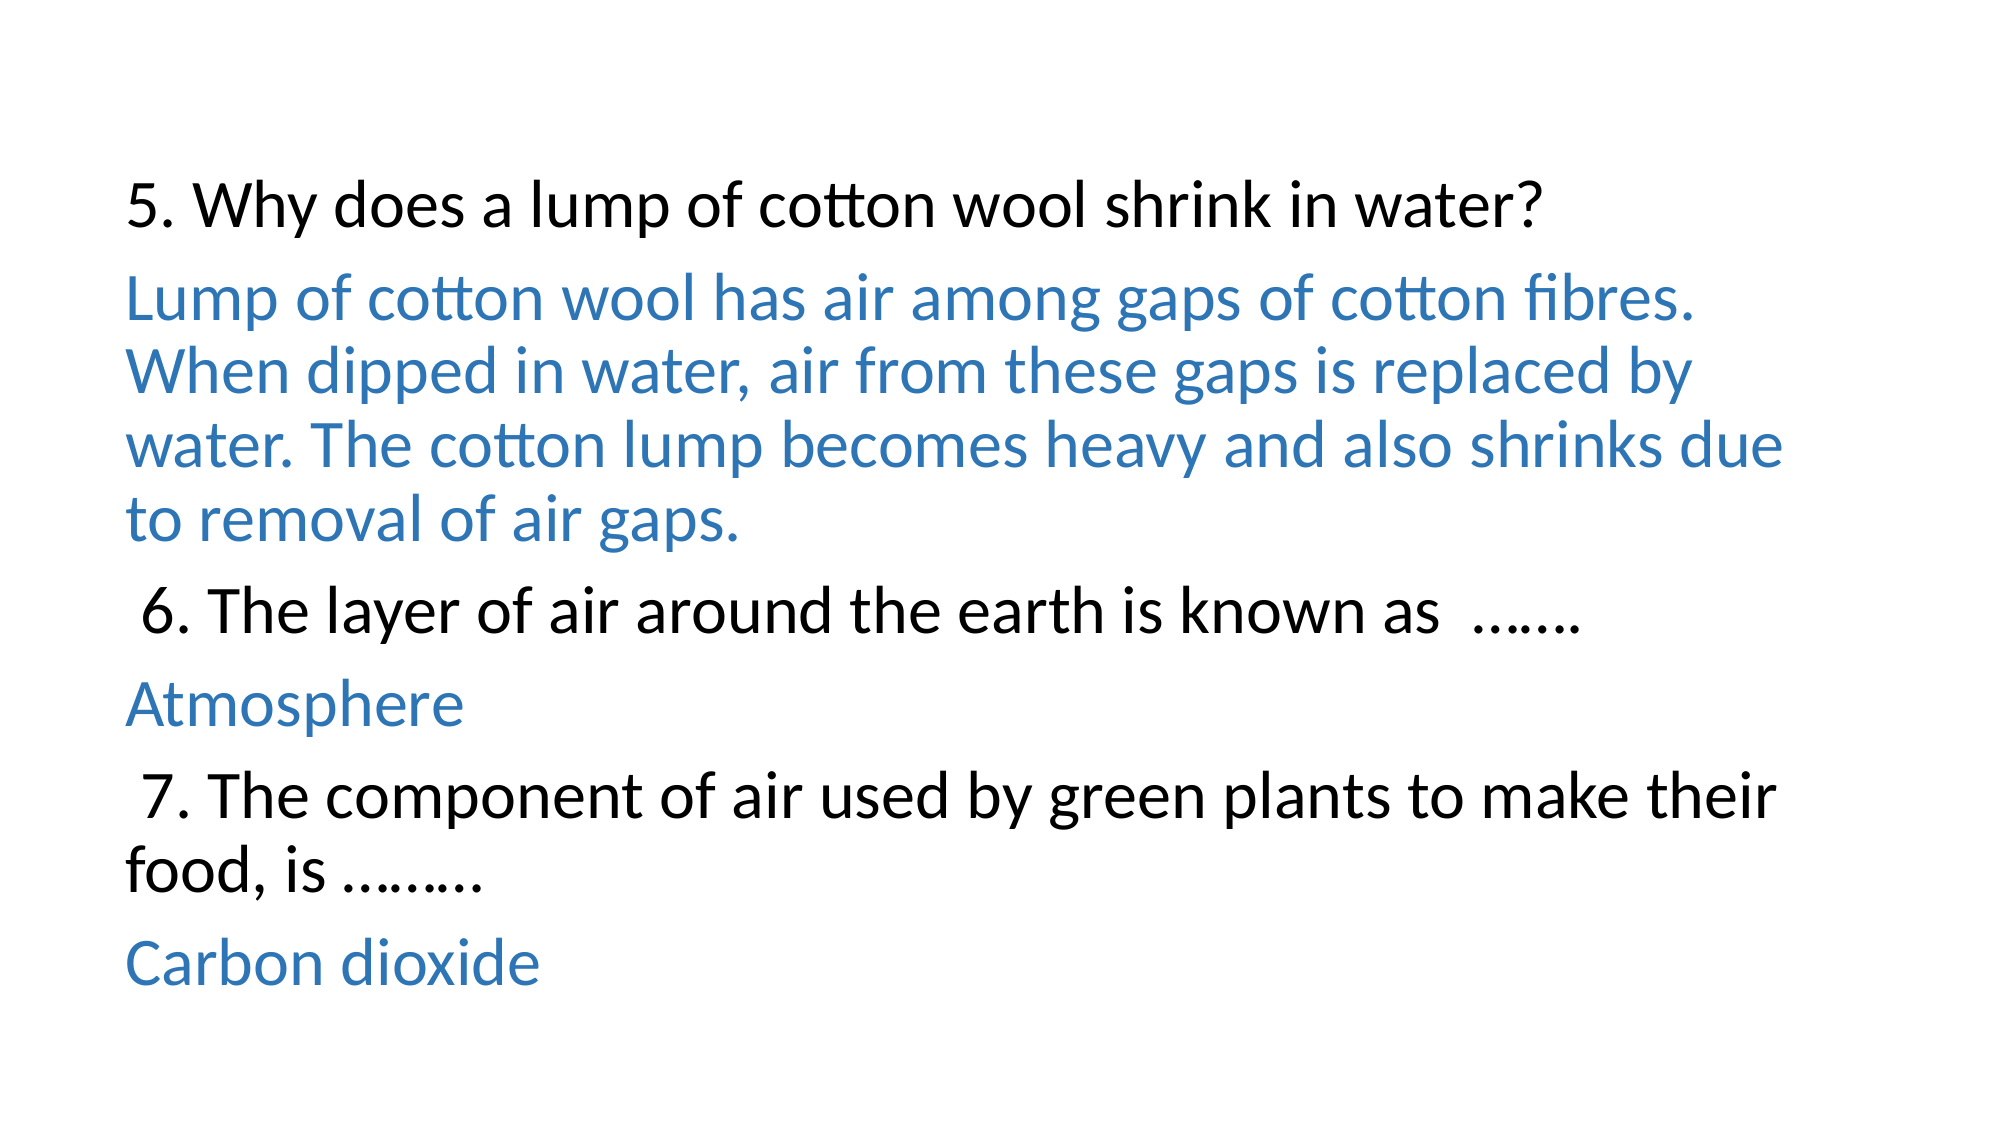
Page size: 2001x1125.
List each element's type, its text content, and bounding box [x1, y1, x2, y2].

list 5. Why does a lump of cotton wool shrink in water? Lump of cotton wool has air among gaps of cotton fibres. When dipped in water, air from these gaps is replaced by water. The cotton lump becomes heavy and also shrinks due to removal of air gaps. 6. The layer of air around the earth is known as ……. Atmosphere 7. The component of air used by green plants to make their food, is ……… Carbon dioxide [110, 161, 1836, 1008]
